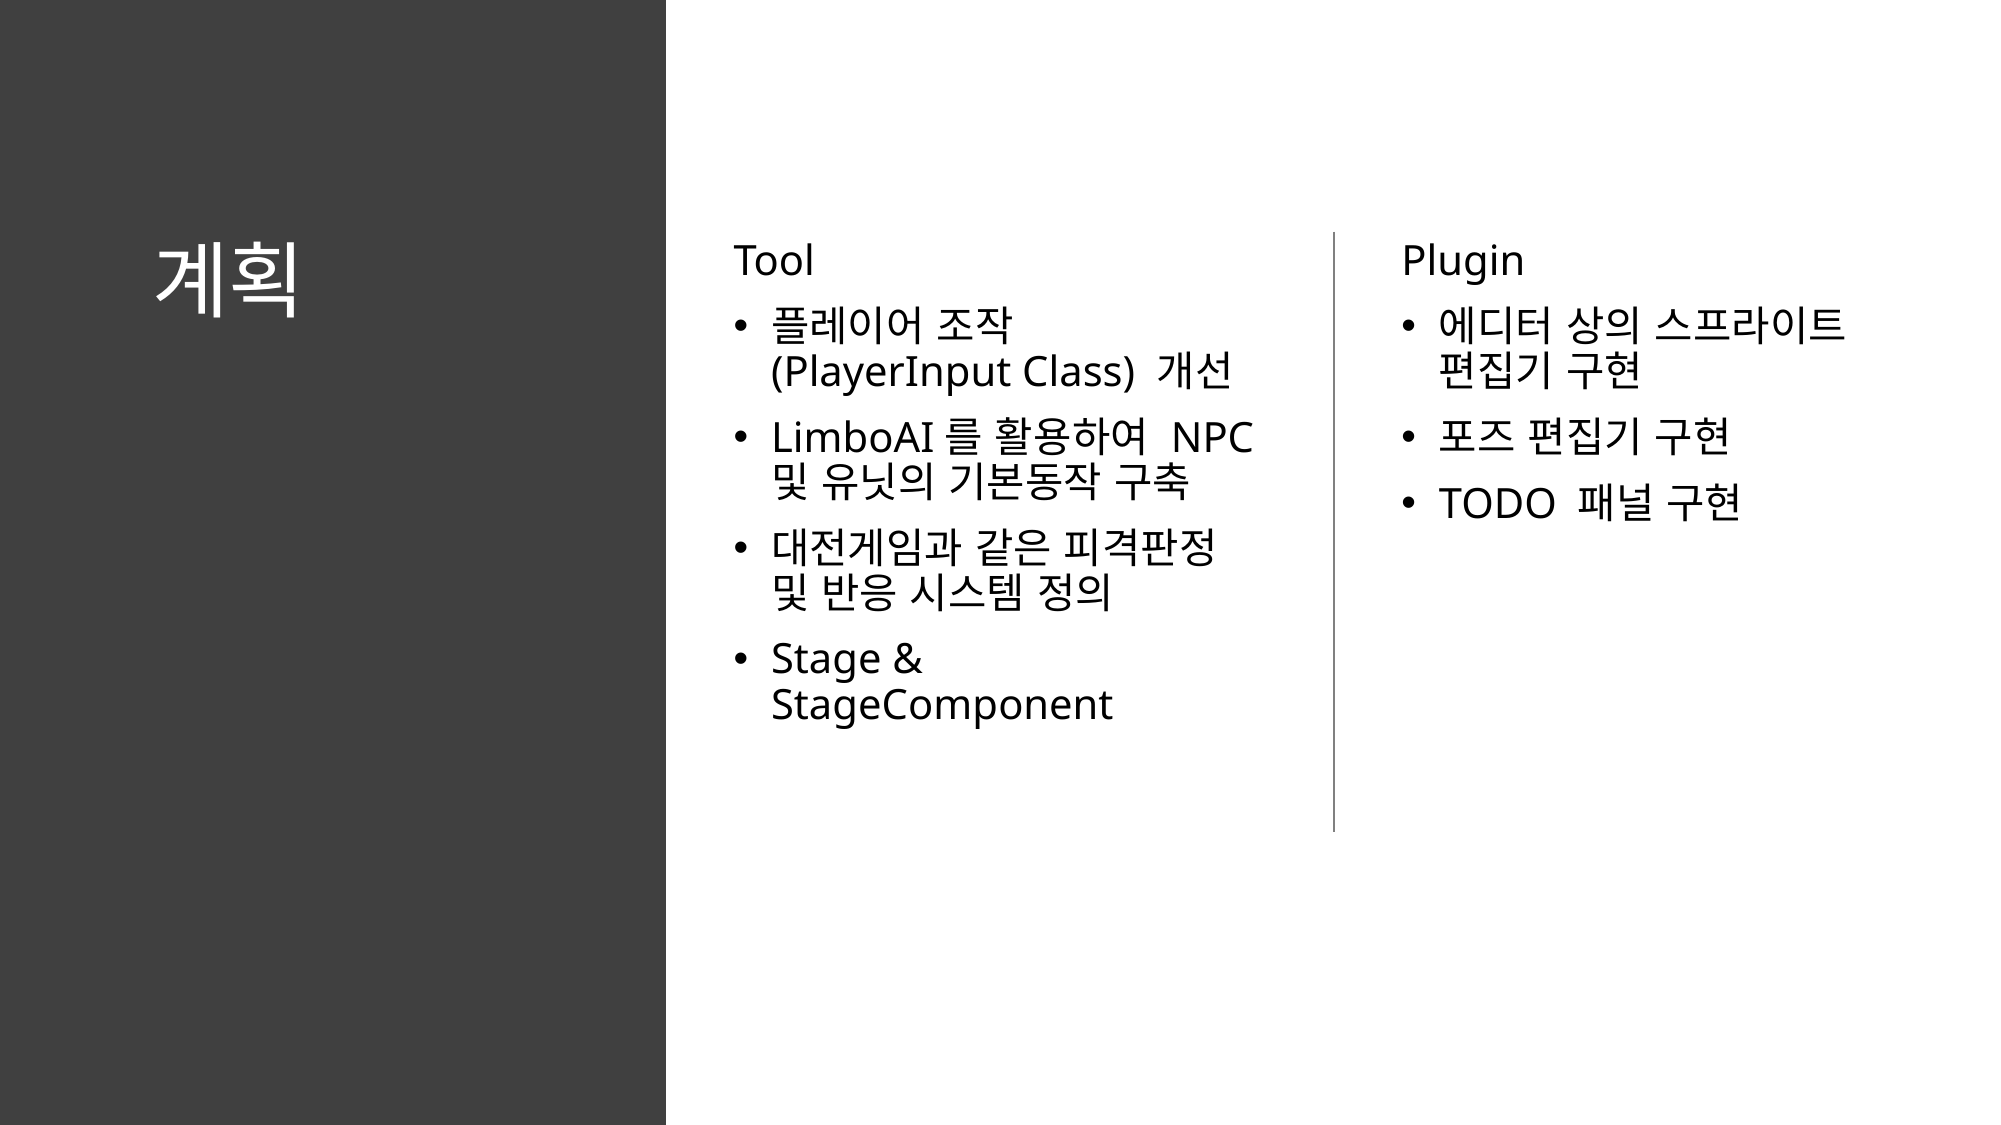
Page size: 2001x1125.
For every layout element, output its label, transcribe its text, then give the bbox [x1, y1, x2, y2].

list Plugin 에디터 상의 스프라이트 편집기 구현 포즈 편집기 구현 TODO 패널 구현 [1386, 231, 1911, 948]
text_box [0, 0, 667, 1125]
title 계획 [137, 231, 613, 948]
list Tool 플레이어 조작 (PlayerInput Class) 개선 LimboAI를 활용하여 NPC 및 유닛의 기본동작 구축 대전게임과 같은 피격판정 및 반응 시스템 정의 Stage & StageComponent [718, 231, 1281, 948]
